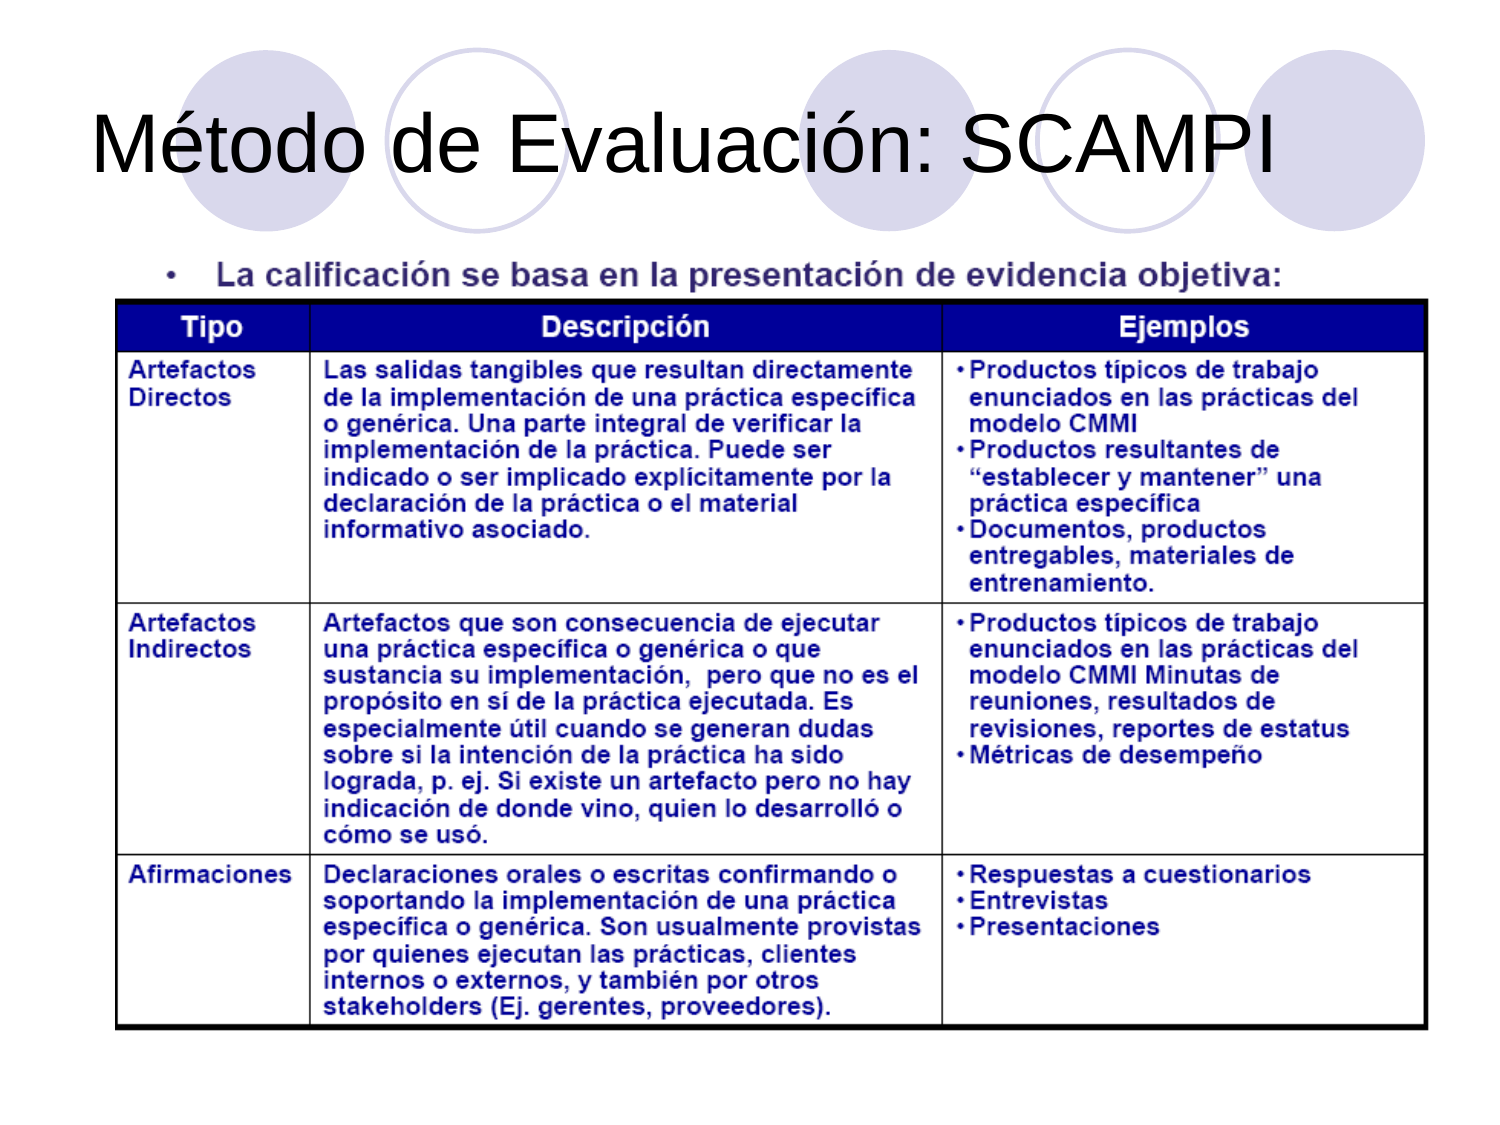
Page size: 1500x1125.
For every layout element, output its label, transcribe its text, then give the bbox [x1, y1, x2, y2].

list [114, 259, 1430, 1032]
title Método de Evaluación: SCAMPI [74, 44, 1426, 233]
